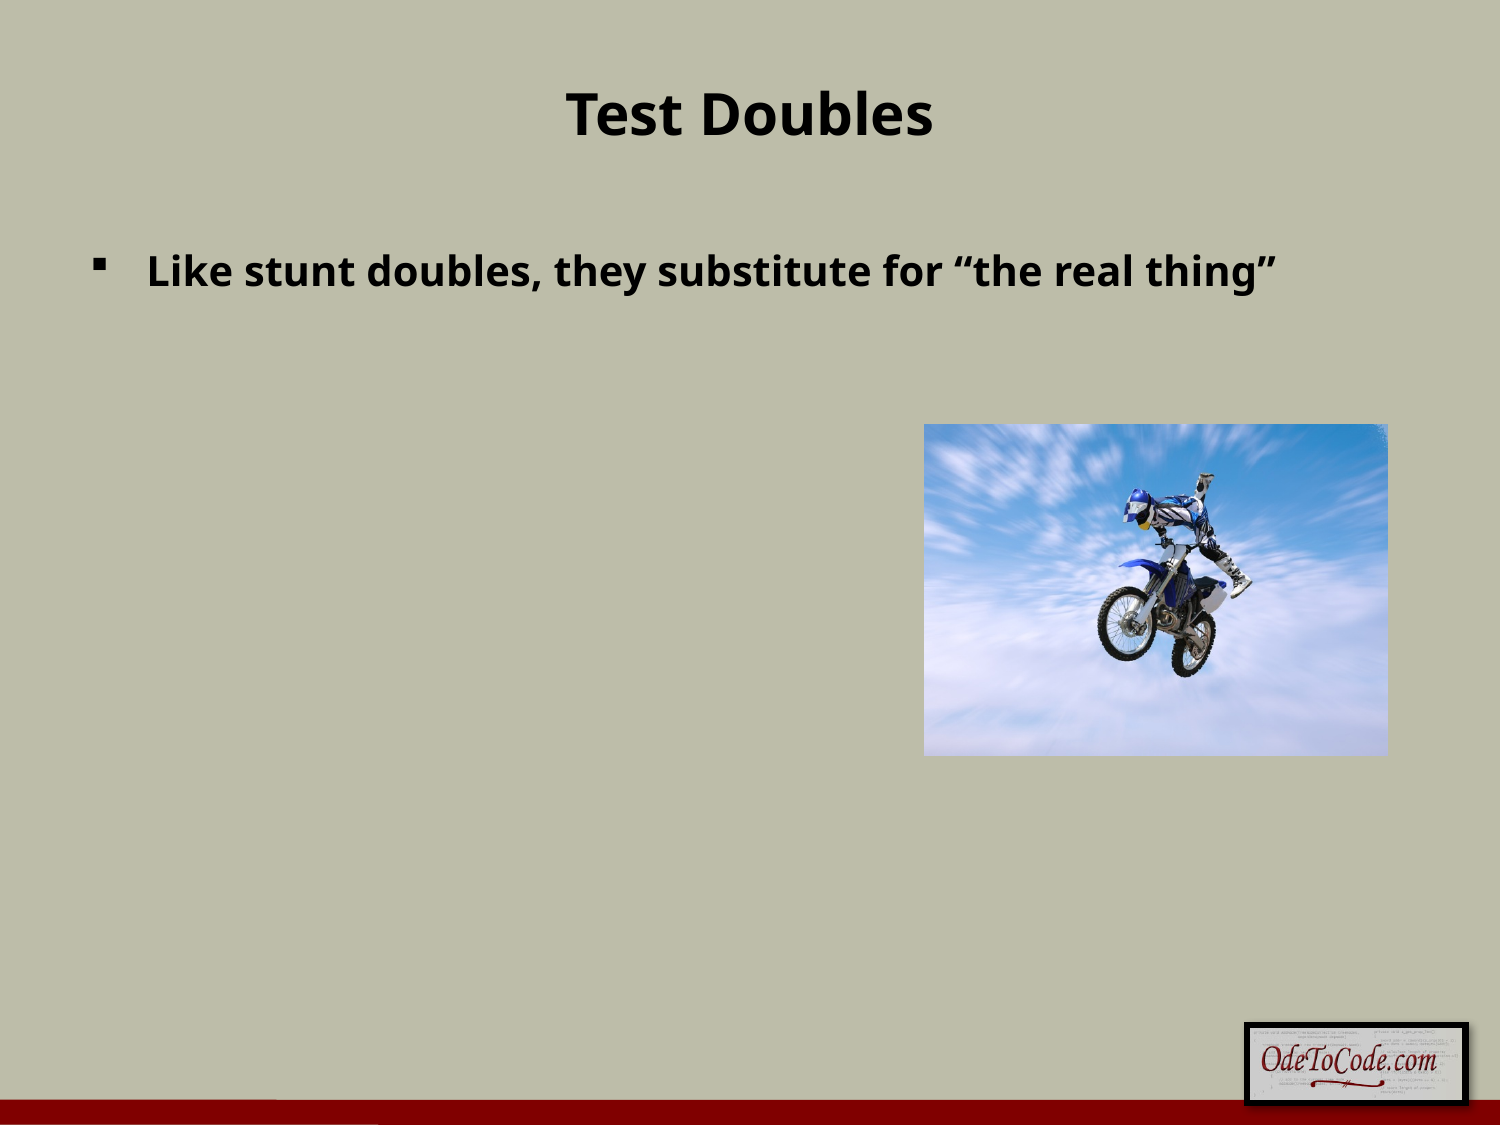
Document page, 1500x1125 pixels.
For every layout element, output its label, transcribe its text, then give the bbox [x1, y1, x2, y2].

picture [1250, 1028, 1462, 1100]
title Test Doubles [74, 49, 1426, 176]
picture [924, 424, 1388, 756]
list Like stunt doubles, they substitute for “the real thing” [74, 237, 1426, 976]
